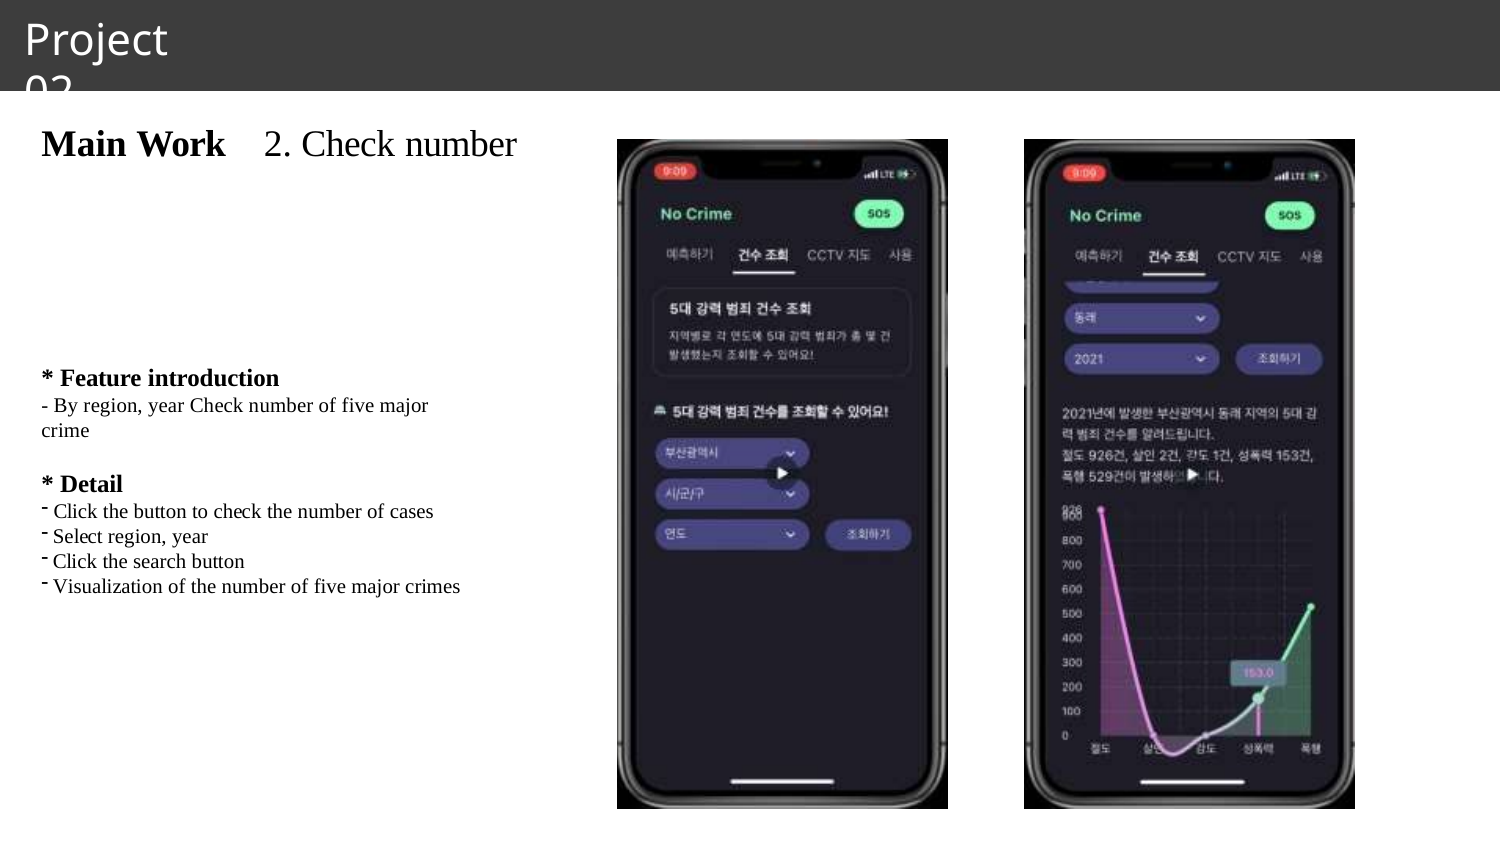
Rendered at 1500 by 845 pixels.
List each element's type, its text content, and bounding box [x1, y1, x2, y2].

title Project 02. [22, 9, 235, 153]
text_box Main Work [39, 116, 230, 164]
picture [1024, 139, 1355, 809]
text_box * Feature introduction - By region, year Check number of five major crime * Detail Click the button to check the number of cases Select region, year Click the search button Visualization of the number of five major crimes [39, 359, 472, 598]
text_box 2. Check number [261, 116, 518, 164]
picture [616, 139, 948, 809]
